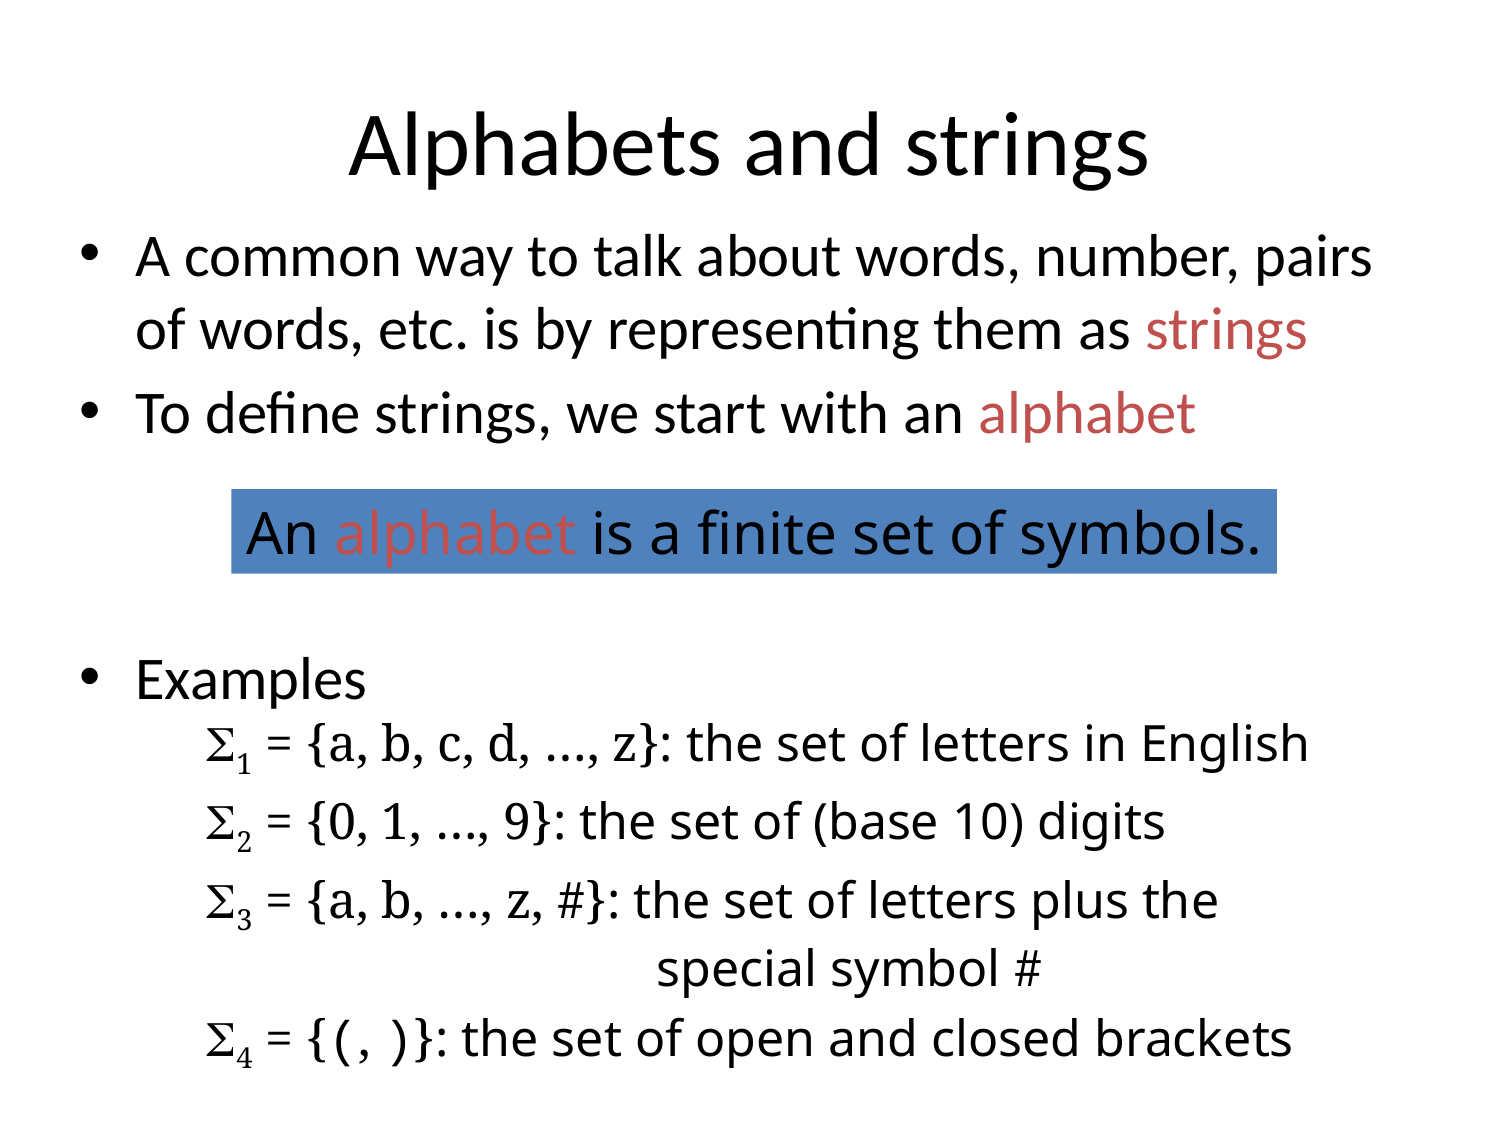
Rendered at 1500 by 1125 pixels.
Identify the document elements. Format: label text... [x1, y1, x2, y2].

title Alphabets and strings [75, 45, 1425, 208]
list A common way to talk about words, number, pairs of words, etc. is by representing them as strings To define strings, we start with an alphabet Examples [64, 208, 1436, 728]
text_box S1 = {a, b, c, d, …, z}: the set of letters in English S2 = {0, 1, …, 9}: the set of (base 10) digits S3 = {a, b, …, z, #}: the set of letters plus the special symbol # S4 = {(, )}: the set of open and closed brackets [192, 704, 1326, 1082]
text_box An alphabet is a finite set of symbols. [231, 489, 1277, 574]
